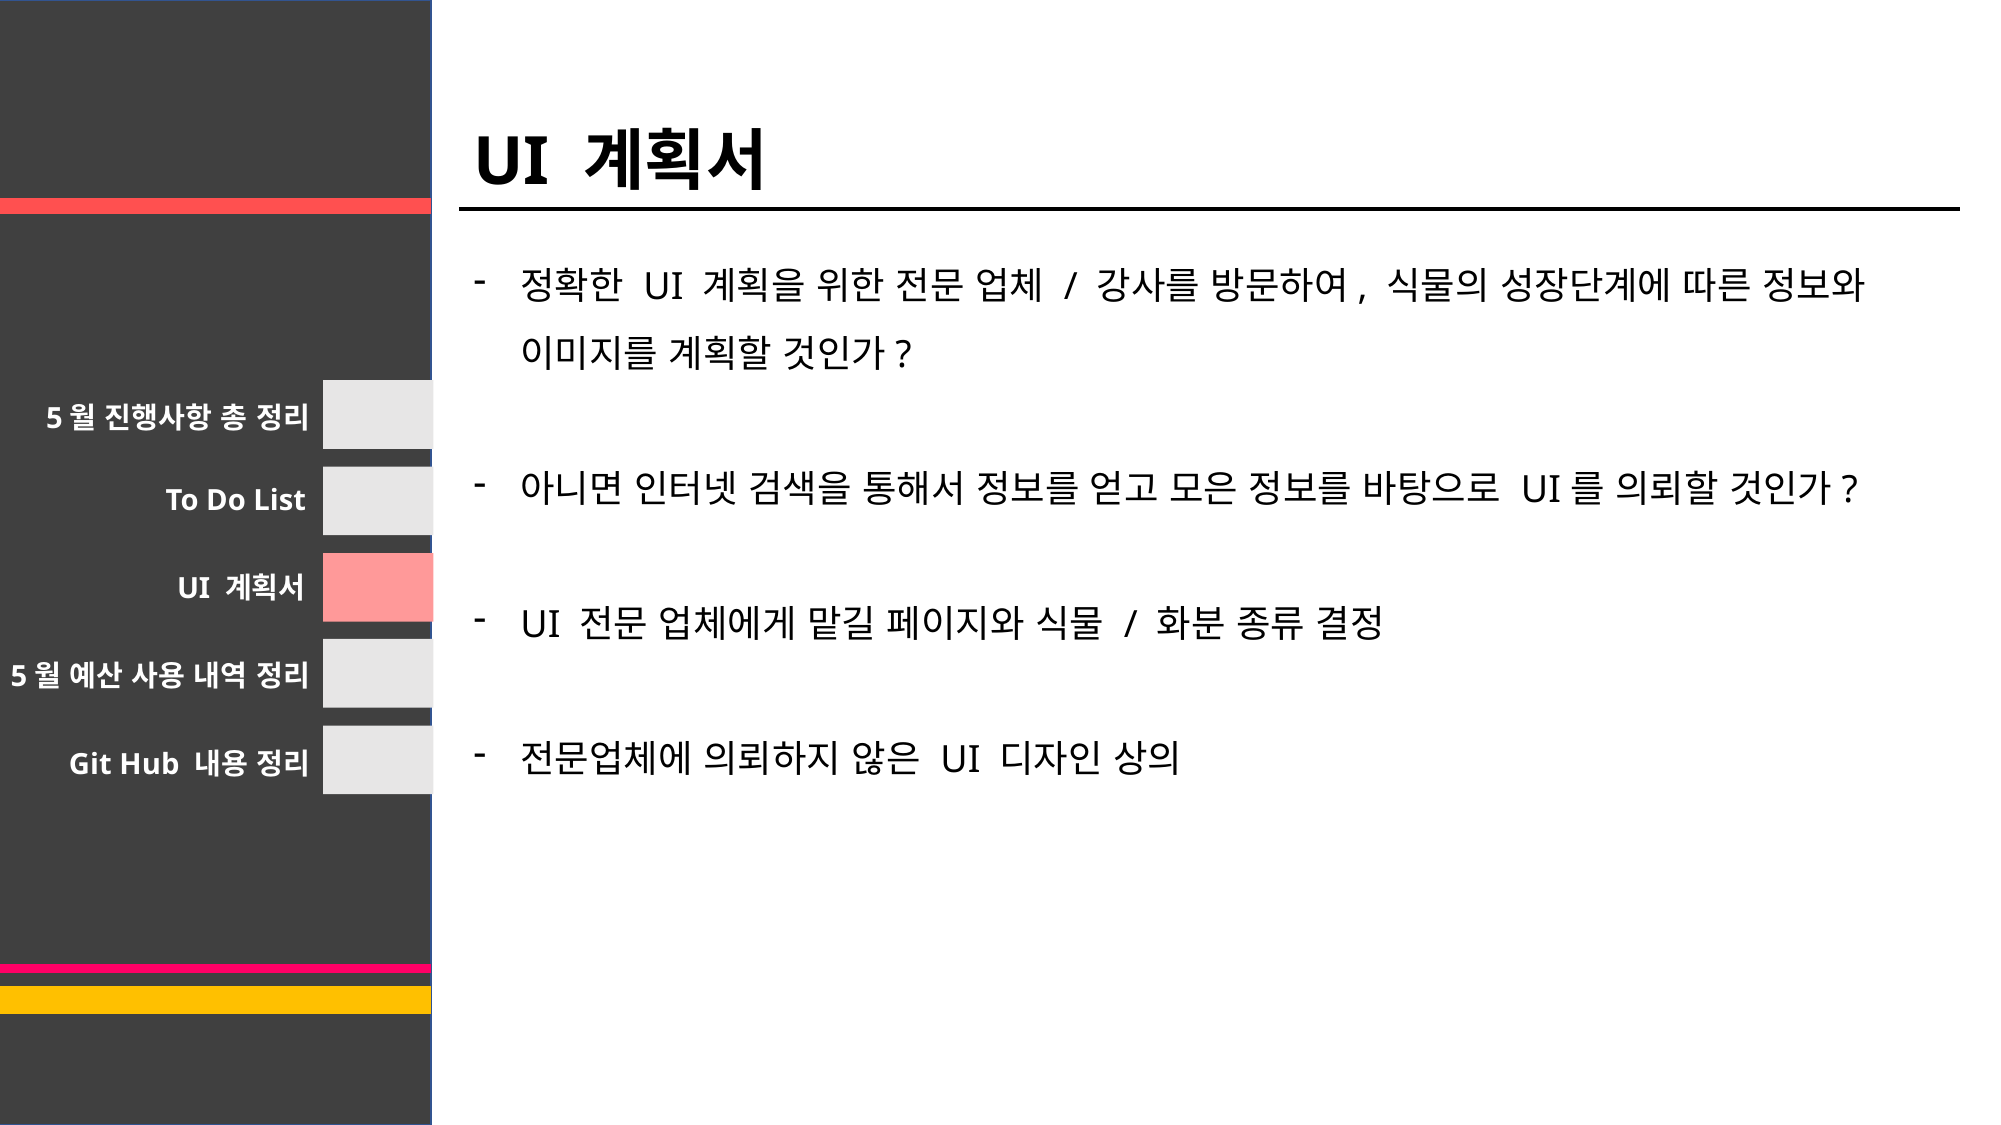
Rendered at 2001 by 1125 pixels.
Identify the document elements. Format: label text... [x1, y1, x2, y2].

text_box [0, 0, 432, 1125]
text_box UI 계획서 [458, 110, 1913, 205]
text_box 정확한 UI 계획을 위한 전문 업체 / 강사를 방문하여, 식물의 성장단계에 따른 정보와 이미지를 계획할 것인가? 아니면 인터넷 검색을 통해서 정보를 얻고 모은 정보를 바탕으로 UI를 의뢰할 것인가? UI 전문 업체에게 맡길 페이지와 식물 / 화분 종류 결정 전문업체에 의뢰하지 않은 UI 디자인 상의 [458, 232, 1961, 788]
